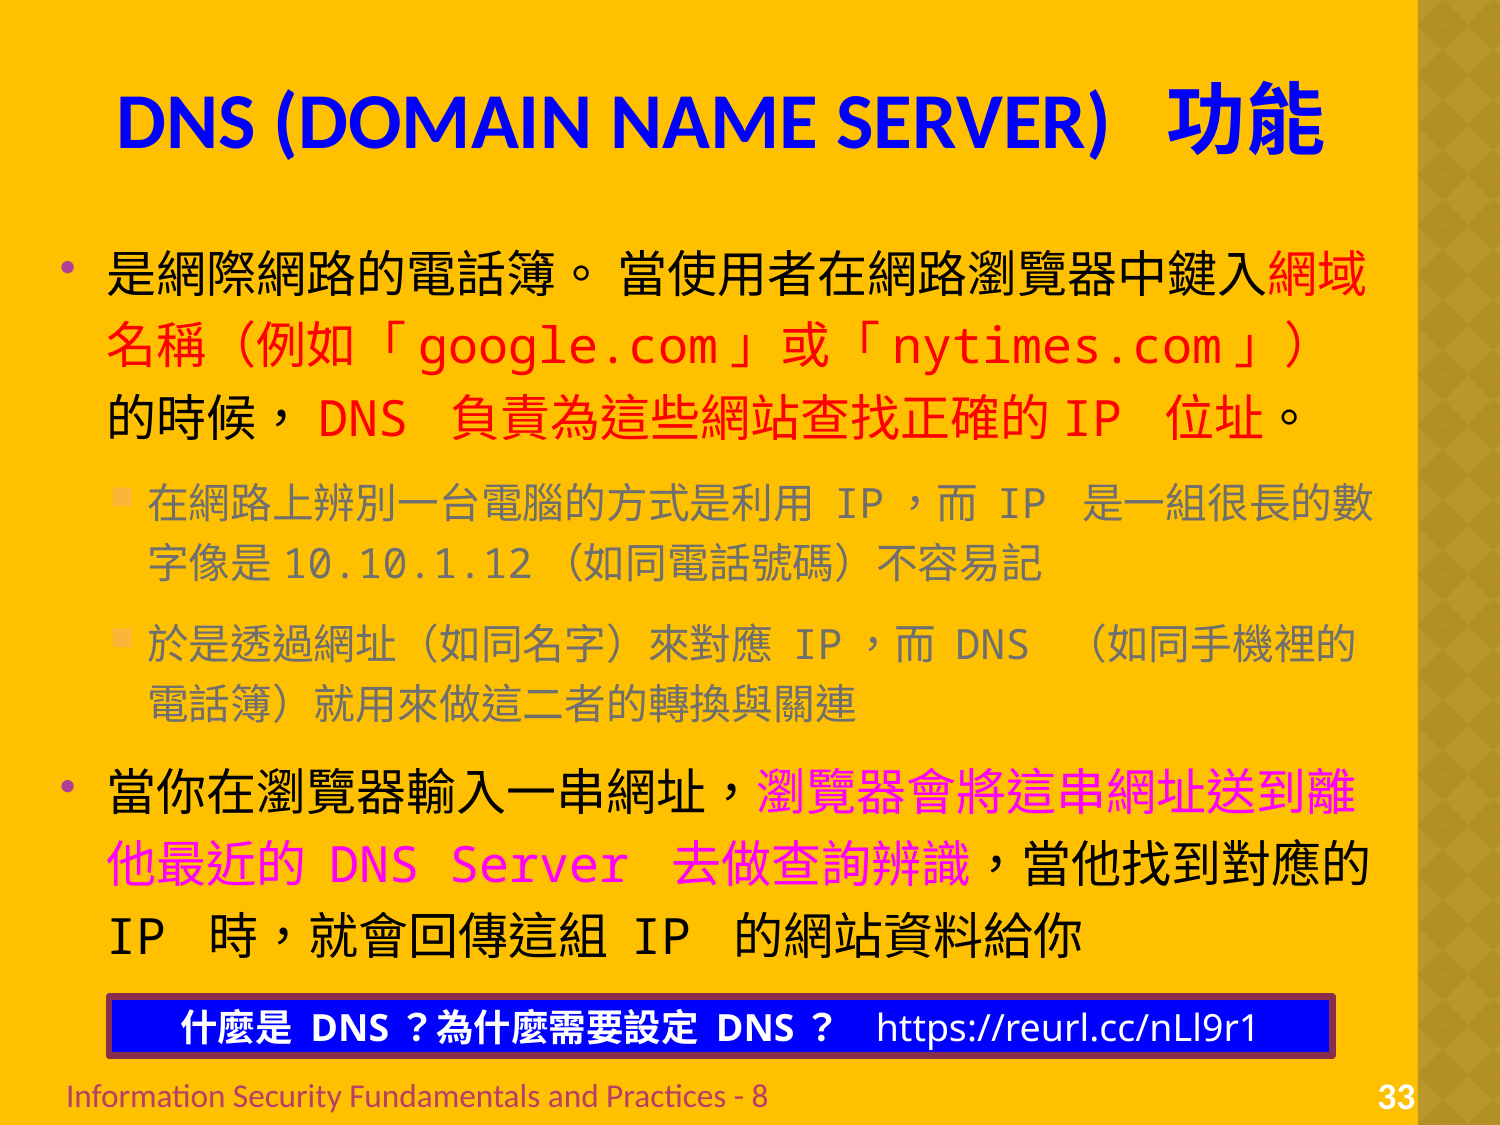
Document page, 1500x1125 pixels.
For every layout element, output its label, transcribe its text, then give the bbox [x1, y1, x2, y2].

list 是網際網路的電話簿。 當使用者在網路瀏覽器中鍵入網域名稱（例如「google.com」或「nytimes.com」）的時候，DNS 負責為這些網站查找正確的IP 位址。 在網路上辨別一台電腦的方式是利用 IP，而 IP 是一組很長的數字像是10.10.1.12（如同電話號碼）不容易記 於是透過網址（如同名字）來對應 IP，而 DNS （如同手機裡的電話簿）就用來做這二者的轉換與關連 當你在瀏覽器輸入一串網址，瀏覽器會將這串網址送到離他最近的 DNS Server 去做查詢辨識，當他找到對應的 IP 時，就會回傳這組 IP 的網站資料給你 [46, 222, 1395, 1059]
text_box 什麼是 DNS？為什麼需要設定 DNS？ https://reurl.cc/nLl9r1 [106, 993, 1336, 1059]
title DNs (domain name server) 功能 [46, 52, 1395, 164]
